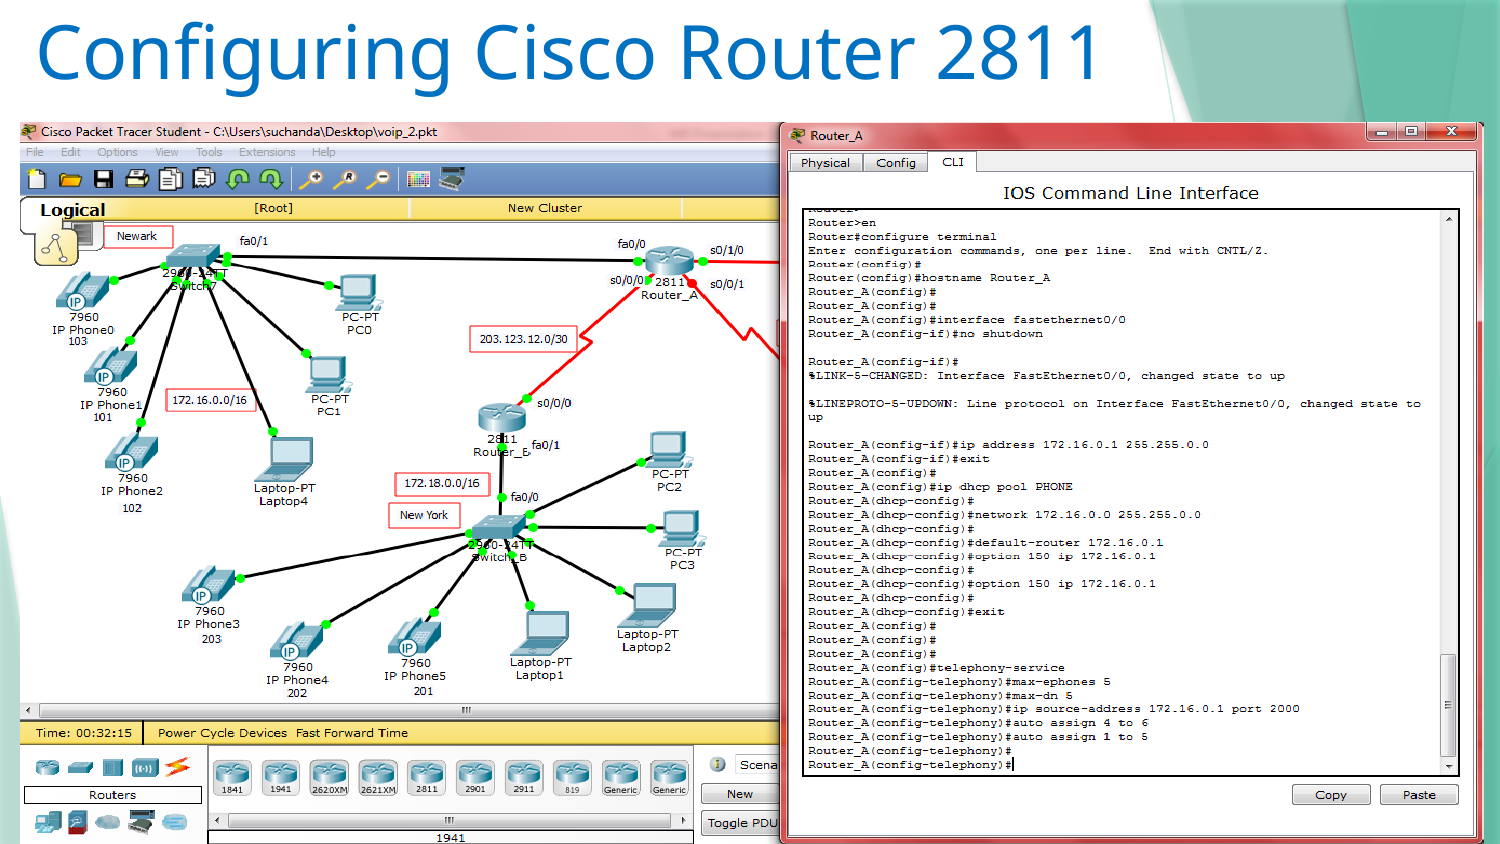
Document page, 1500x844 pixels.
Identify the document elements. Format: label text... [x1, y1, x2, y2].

picture [19, 122, 1484, 844]
title Configuring Cisco Router 2811 [20, 0, 1326, 110]
